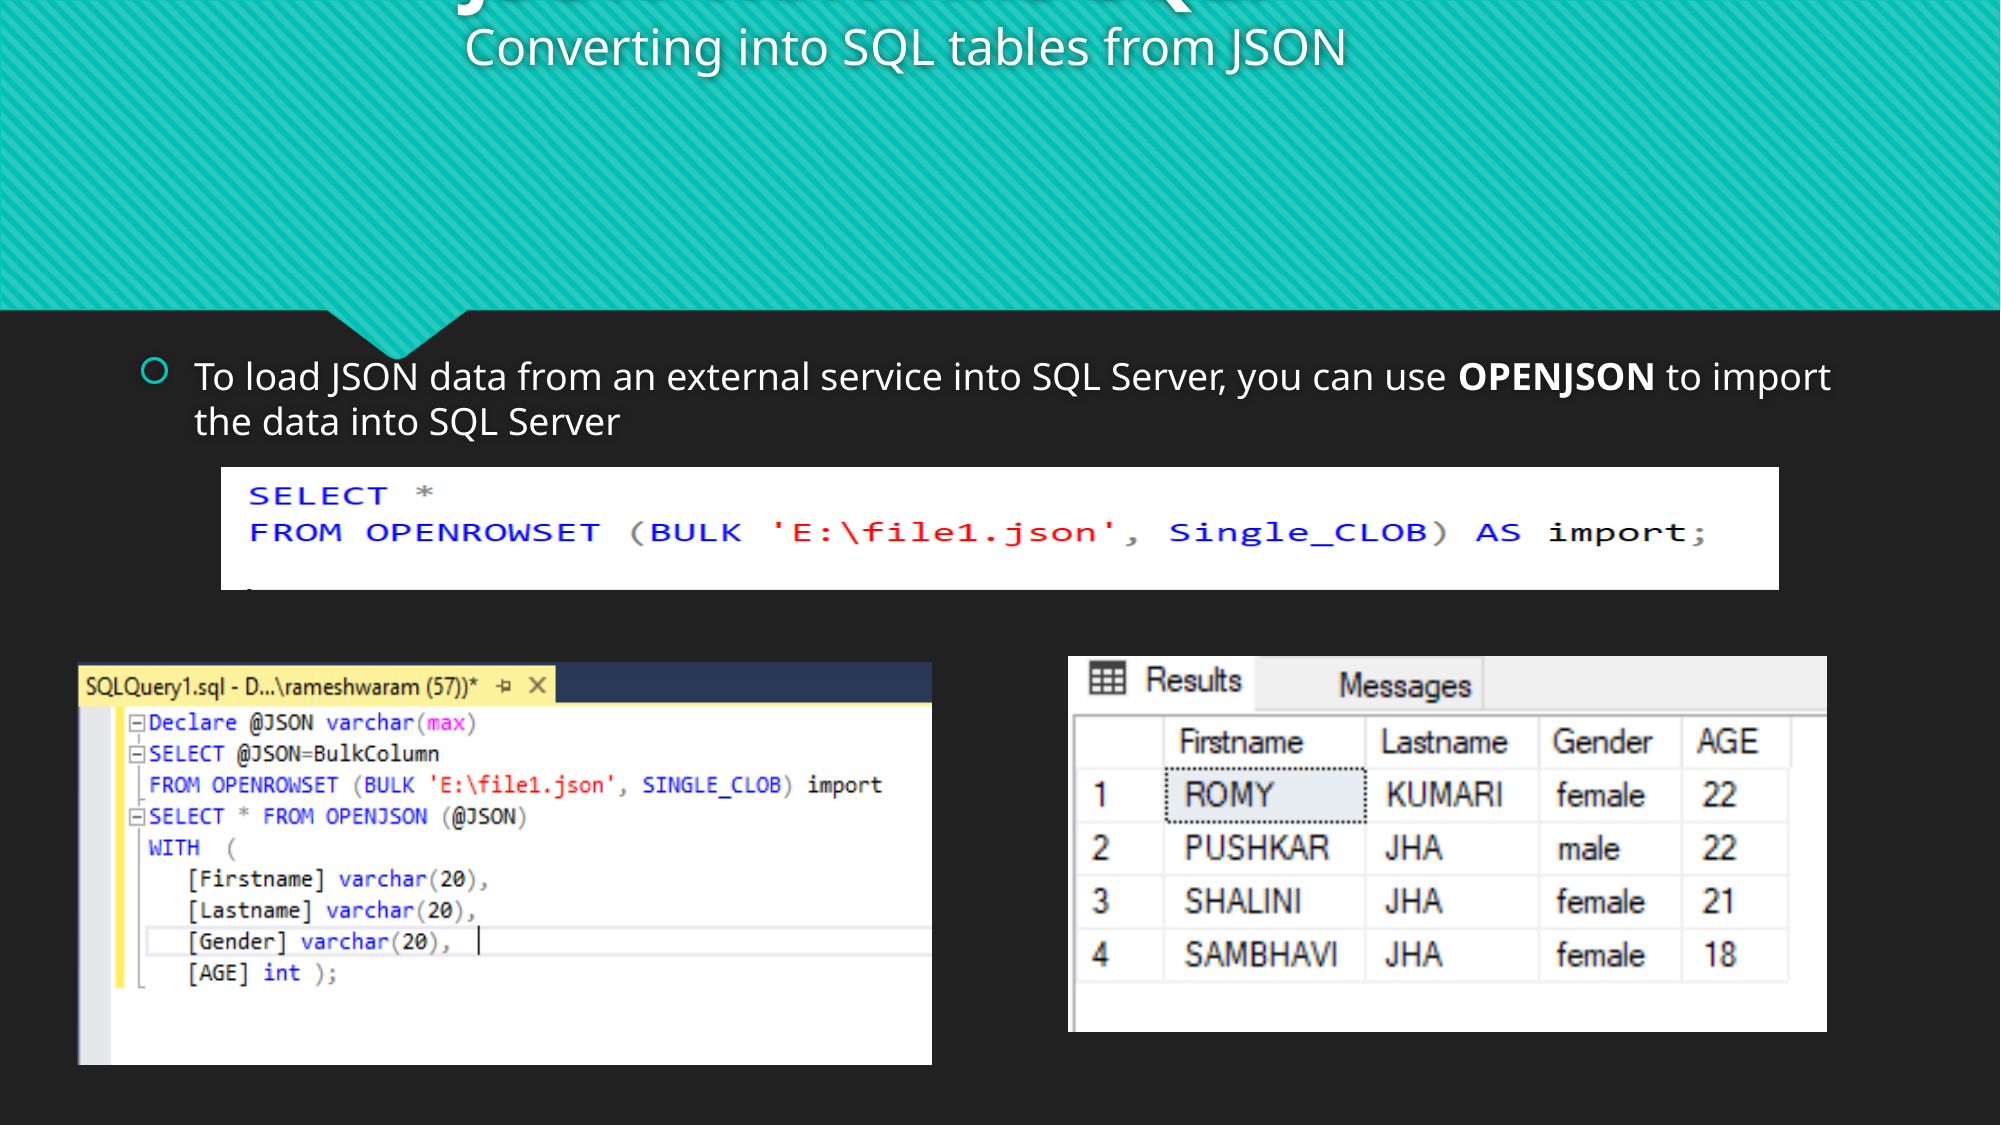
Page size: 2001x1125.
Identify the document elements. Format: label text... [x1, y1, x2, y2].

title JSON WITH MS SQL: Converting into SQL tables from JSON [449, 163, 2000, 324]
picture [221, 467, 1779, 590]
list To load JSON data from an external service into SQL Server, you can use OPENJSON to import the data into SQL Server [122, 360, 1855, 957]
picture [1068, 656, 1828, 1032]
picture [77, 662, 932, 1065]
